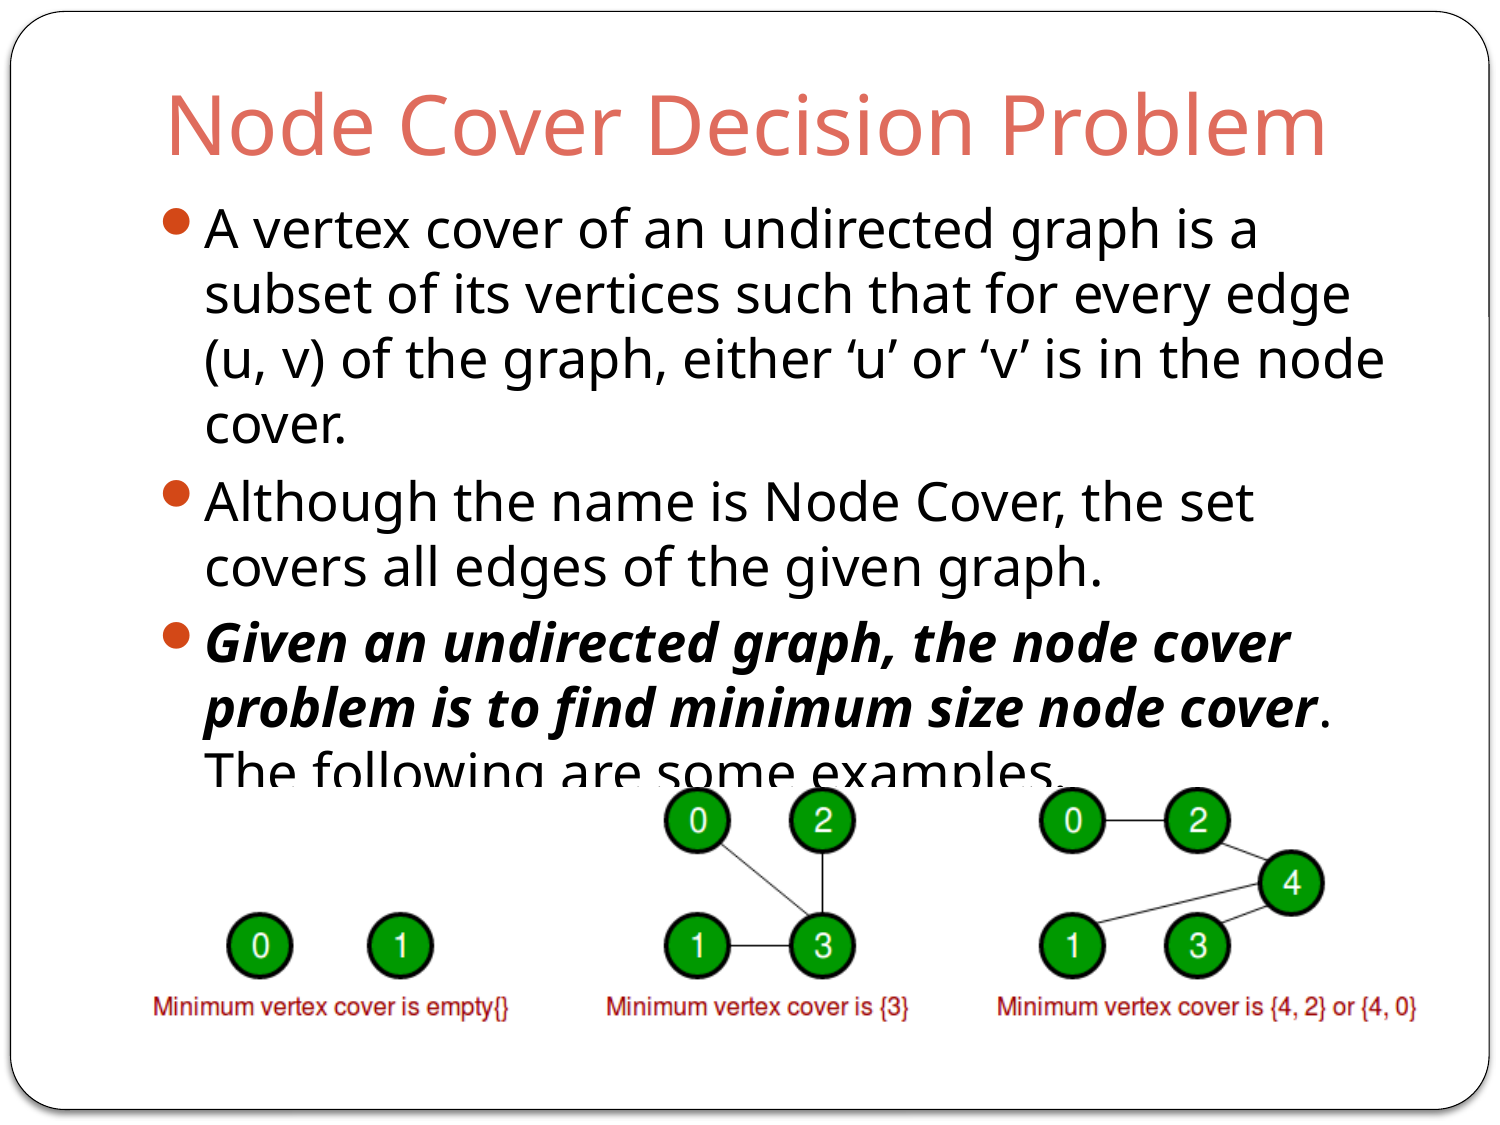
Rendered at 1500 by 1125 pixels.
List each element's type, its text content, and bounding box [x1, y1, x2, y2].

picture [149, 787, 1433, 1037]
list A vertex cover of an undirected graph is a subset of its vertices such that for every edge (u, v) of the graph, either ‘u’ or ‘v’ is in the node cover. Although the name is Node Cover, the set covers all edges of the given graph. Given an undirected graph, the node cover problem is to find minimum size node cover. The following are some examples. [144, 187, 1420, 790]
title Node Cover Decision Problem [150, 0, 1425, 188]
